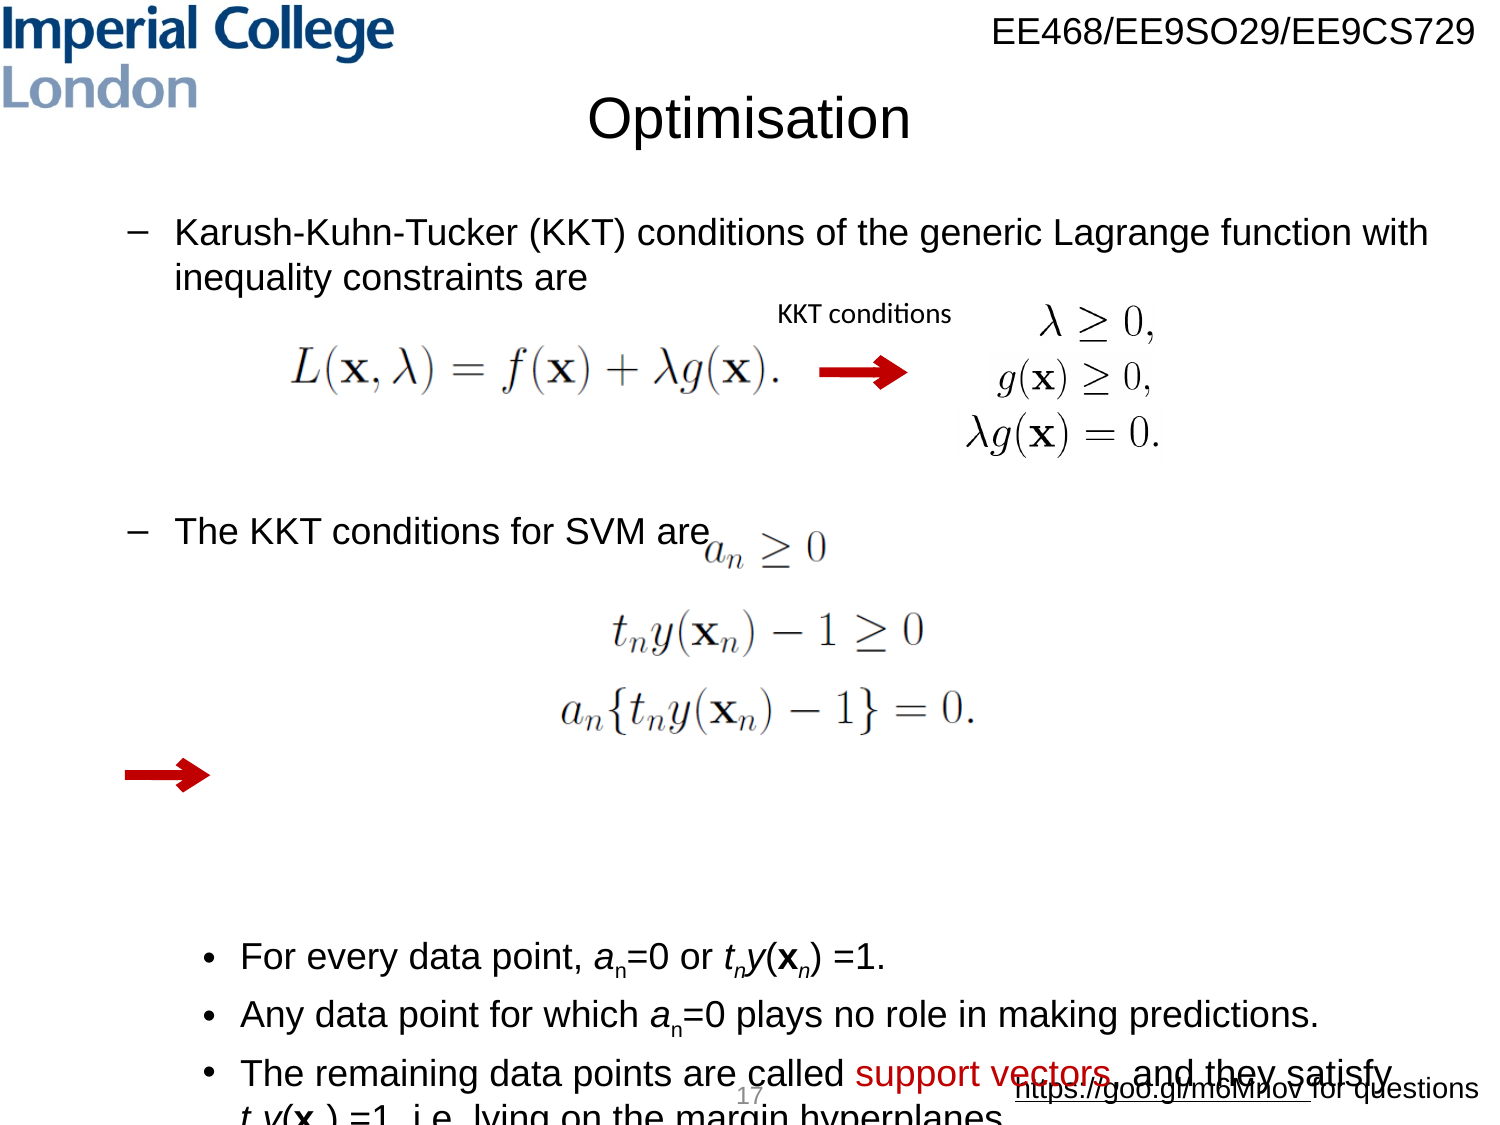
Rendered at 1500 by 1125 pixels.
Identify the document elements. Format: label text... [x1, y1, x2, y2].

picture [0, 0, 397, 113]
slide_number 17 [575, 1065, 925, 1125]
list Karush-Kuhn-Tucker (KKT) conditions of the generic Lagrange function with inequality constraints are The KKT conditions for SVM are For every data point, an=0 or tny(xn) =1. Any data point for which an=0 plays no role in making predictions. The remaining data points are called support vectors, and they satisfy tny(xn) =1, i.e. lying on the margin hyperplanes. [37, 200, 1463, 1066]
title Optimisation [24, 42, 1475, 188]
picture [954, 299, 1163, 463]
picture [687, 519, 853, 596]
picture [272, 335, 801, 403]
text_box KKT conditions [762, 287, 974, 338]
picture [549, 604, 989, 747]
